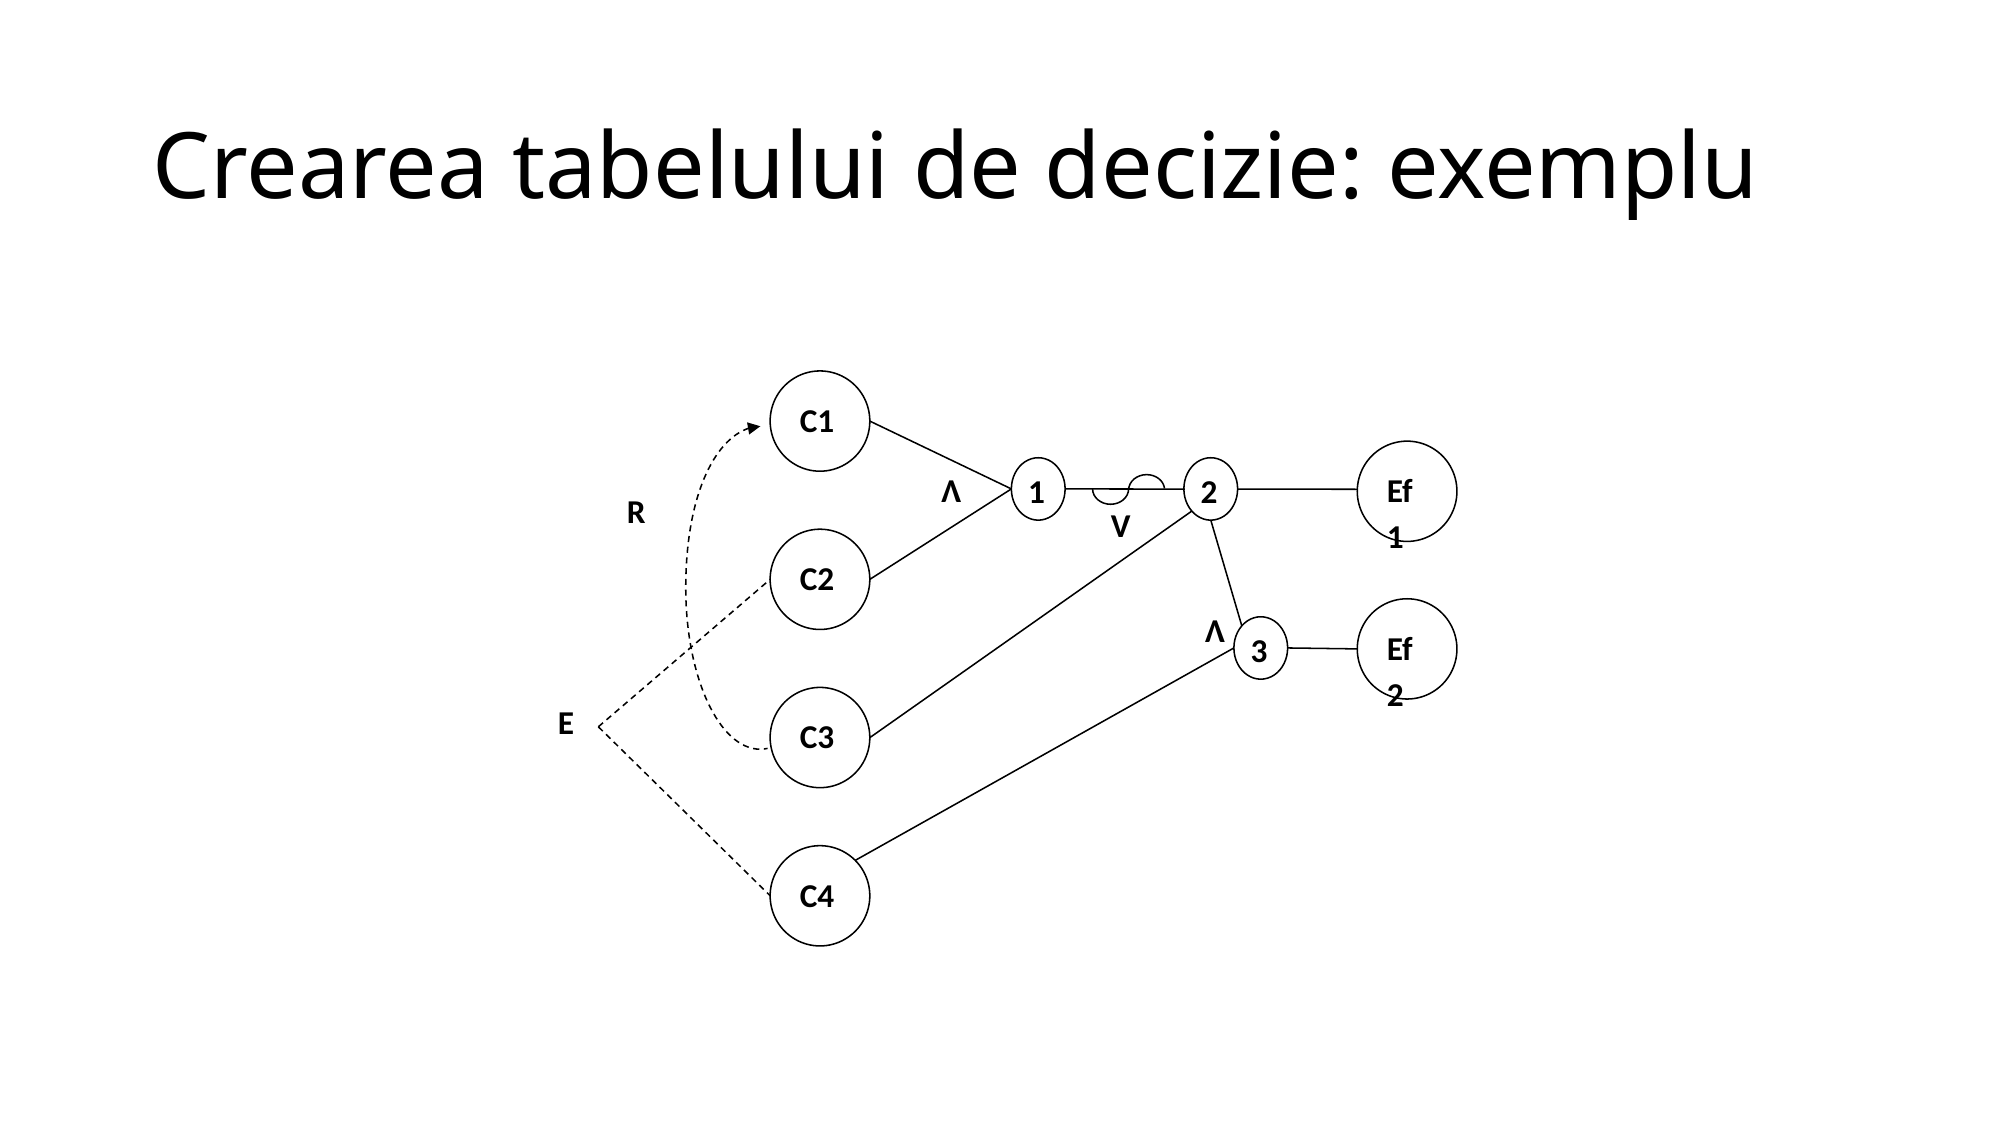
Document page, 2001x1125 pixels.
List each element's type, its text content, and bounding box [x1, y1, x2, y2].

title Crearea tabelului de decizie: exemplu [137, 59, 1863, 278]
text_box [542, 370, 1457, 946]
